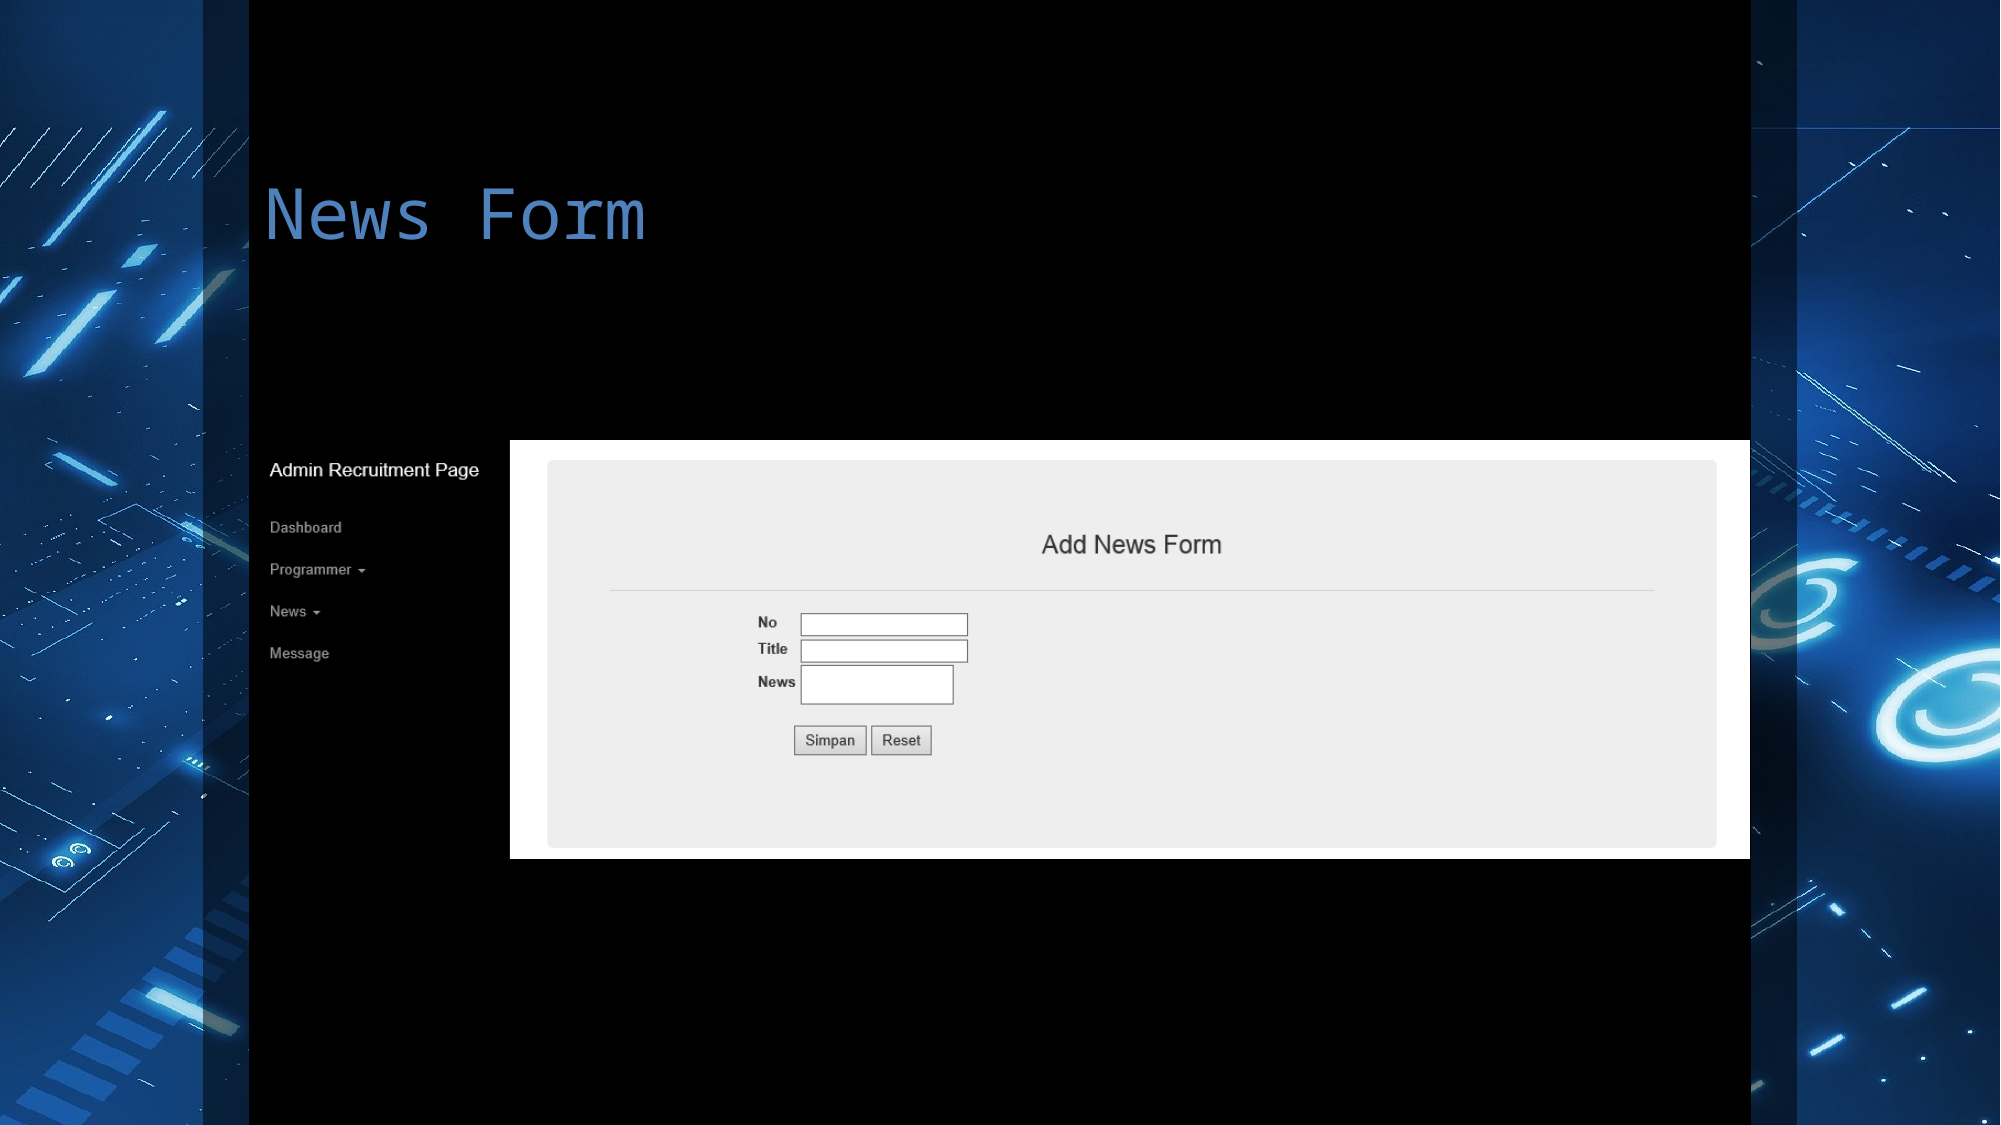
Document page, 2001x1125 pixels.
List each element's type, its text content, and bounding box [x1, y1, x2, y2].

picture [1751, 0, 2000, 1125]
title News Form [249, 75, 1750, 263]
picture [0, 0, 249, 1125]
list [249, 440, 1750, 860]
